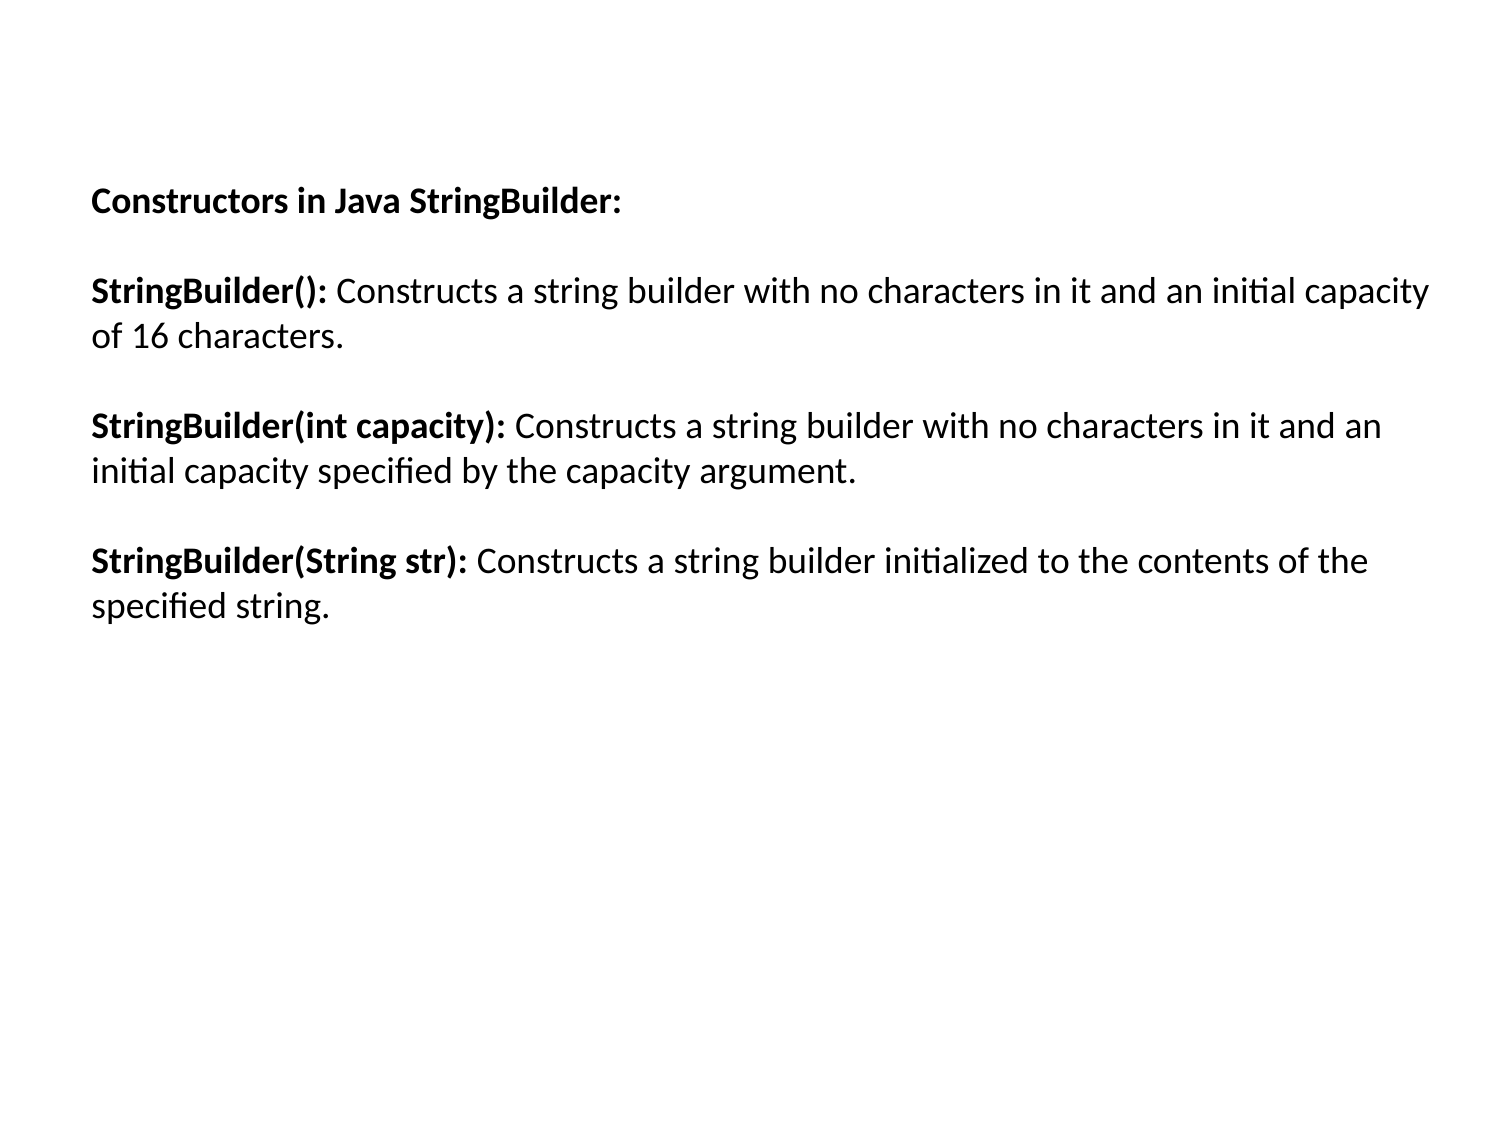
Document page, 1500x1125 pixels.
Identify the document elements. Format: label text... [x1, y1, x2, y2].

text_box Constructors in Java StringBuilder: StringBuilder(): Constructs a string builder with no characters in it and an initial capacity of 16 characters. StringBuilder(int capacity): Constructs a string builder with no characters in it and an initial capacity specified by the capacity argument. StringBuilder(String str): Constructs a string builder initialized to the contents of the specified string. [76, 168, 1459, 634]
